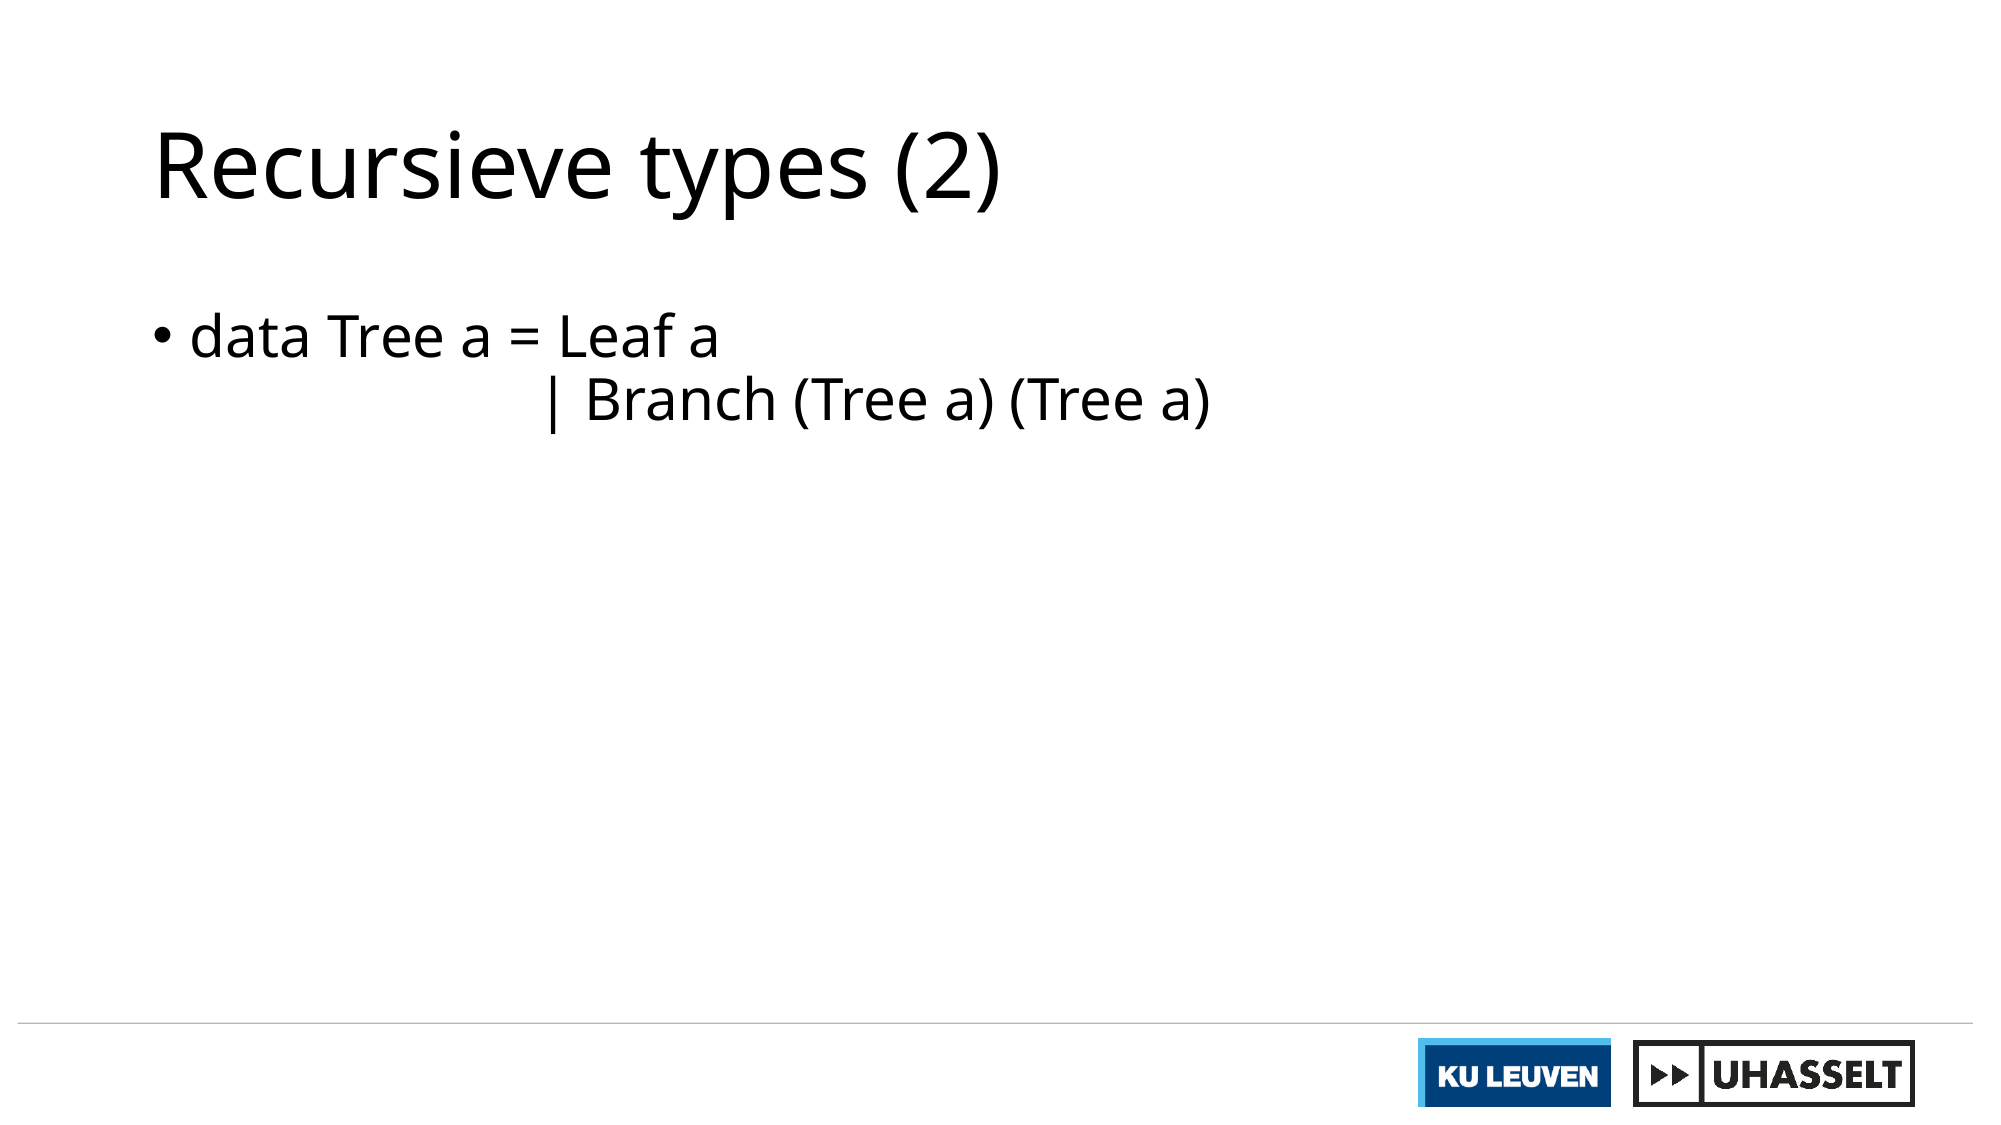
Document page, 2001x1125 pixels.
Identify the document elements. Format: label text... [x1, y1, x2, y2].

picture [1418, 1038, 1611, 1107]
title Recursieve types (2) [137, 59, 1863, 278]
picture [1633, 1040, 1915, 1107]
list data Tree a = Leaf a | Branch (Tree a) (Tree a) [137, 299, 1863, 1014]
